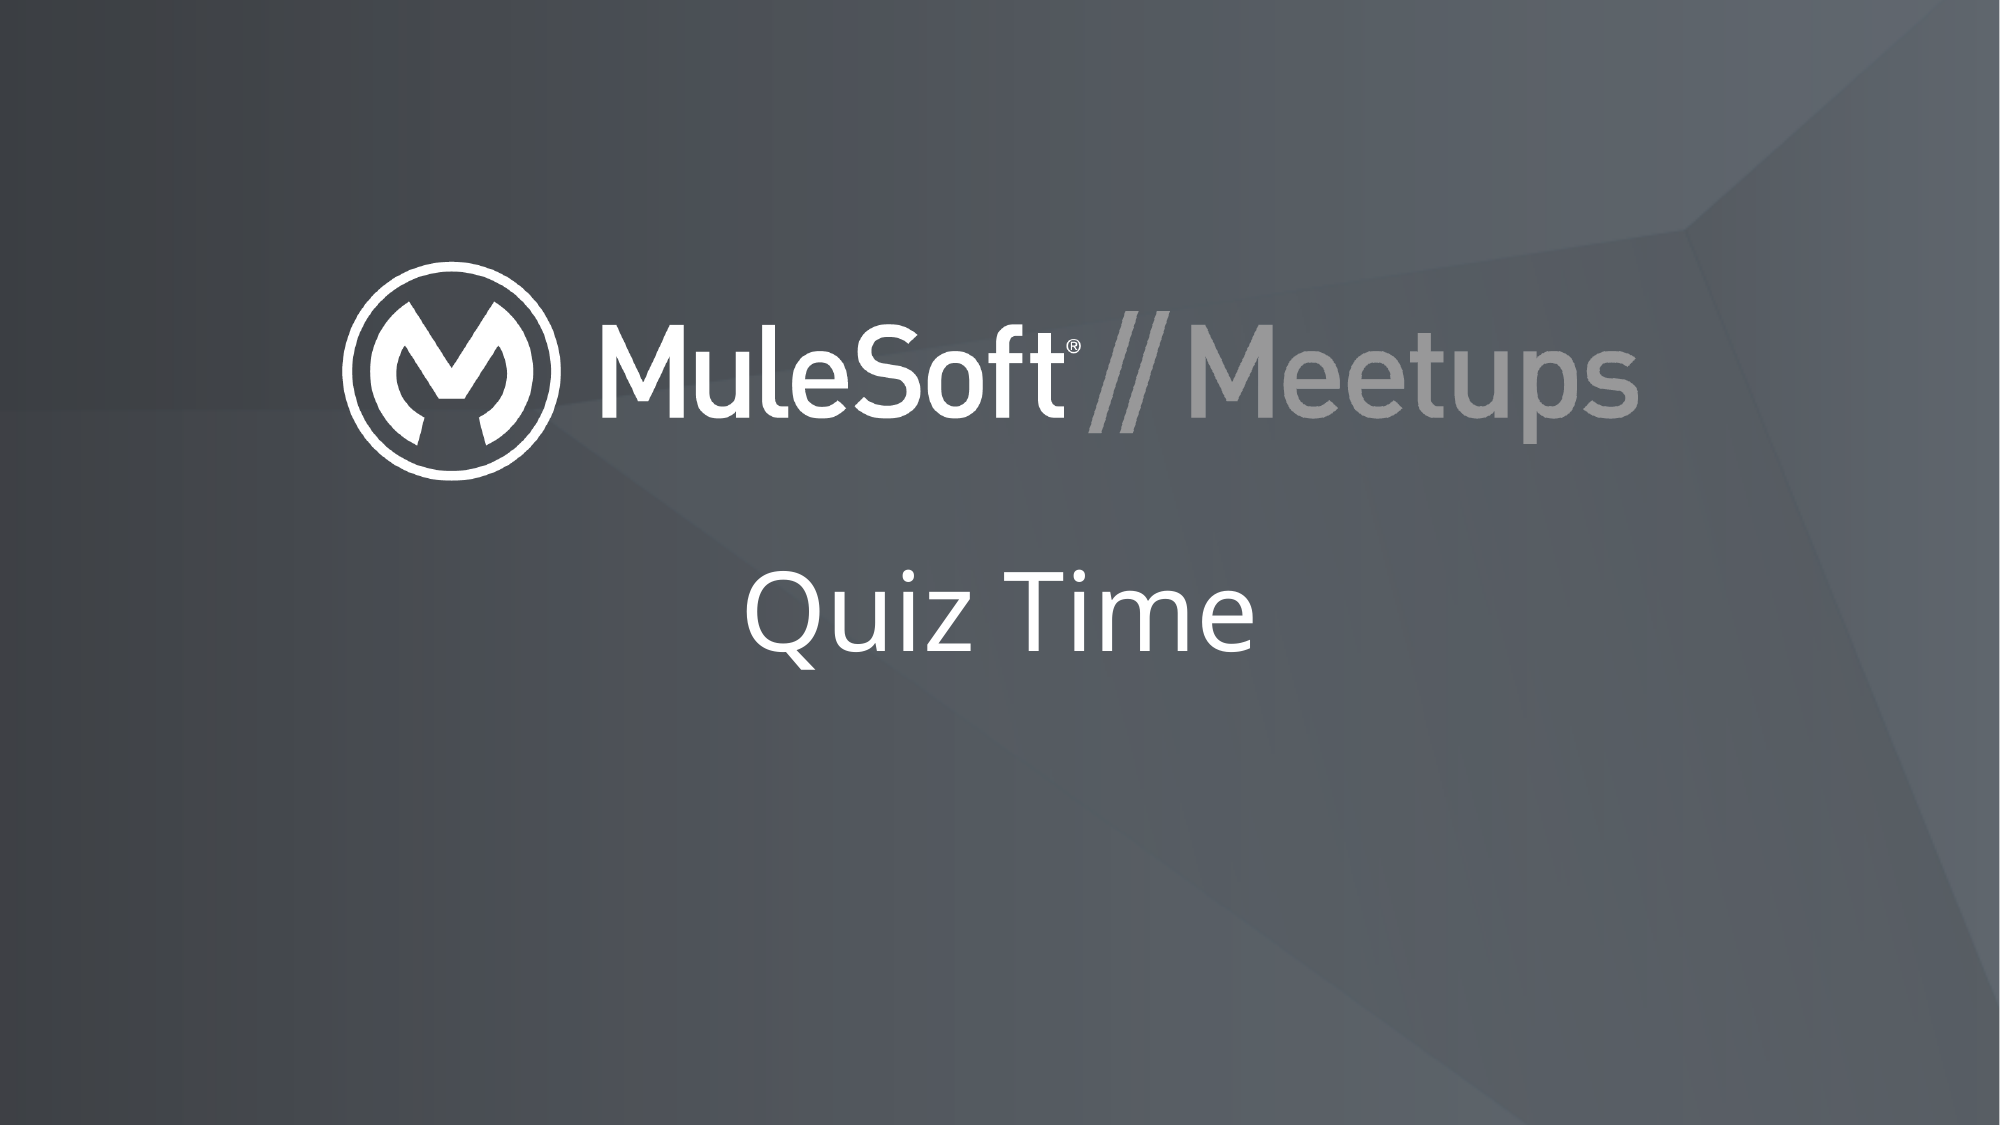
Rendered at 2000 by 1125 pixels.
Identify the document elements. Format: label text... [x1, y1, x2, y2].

title Quiz Time [100, 539, 1899, 674]
picture [0, 0, 2000, 1125]
